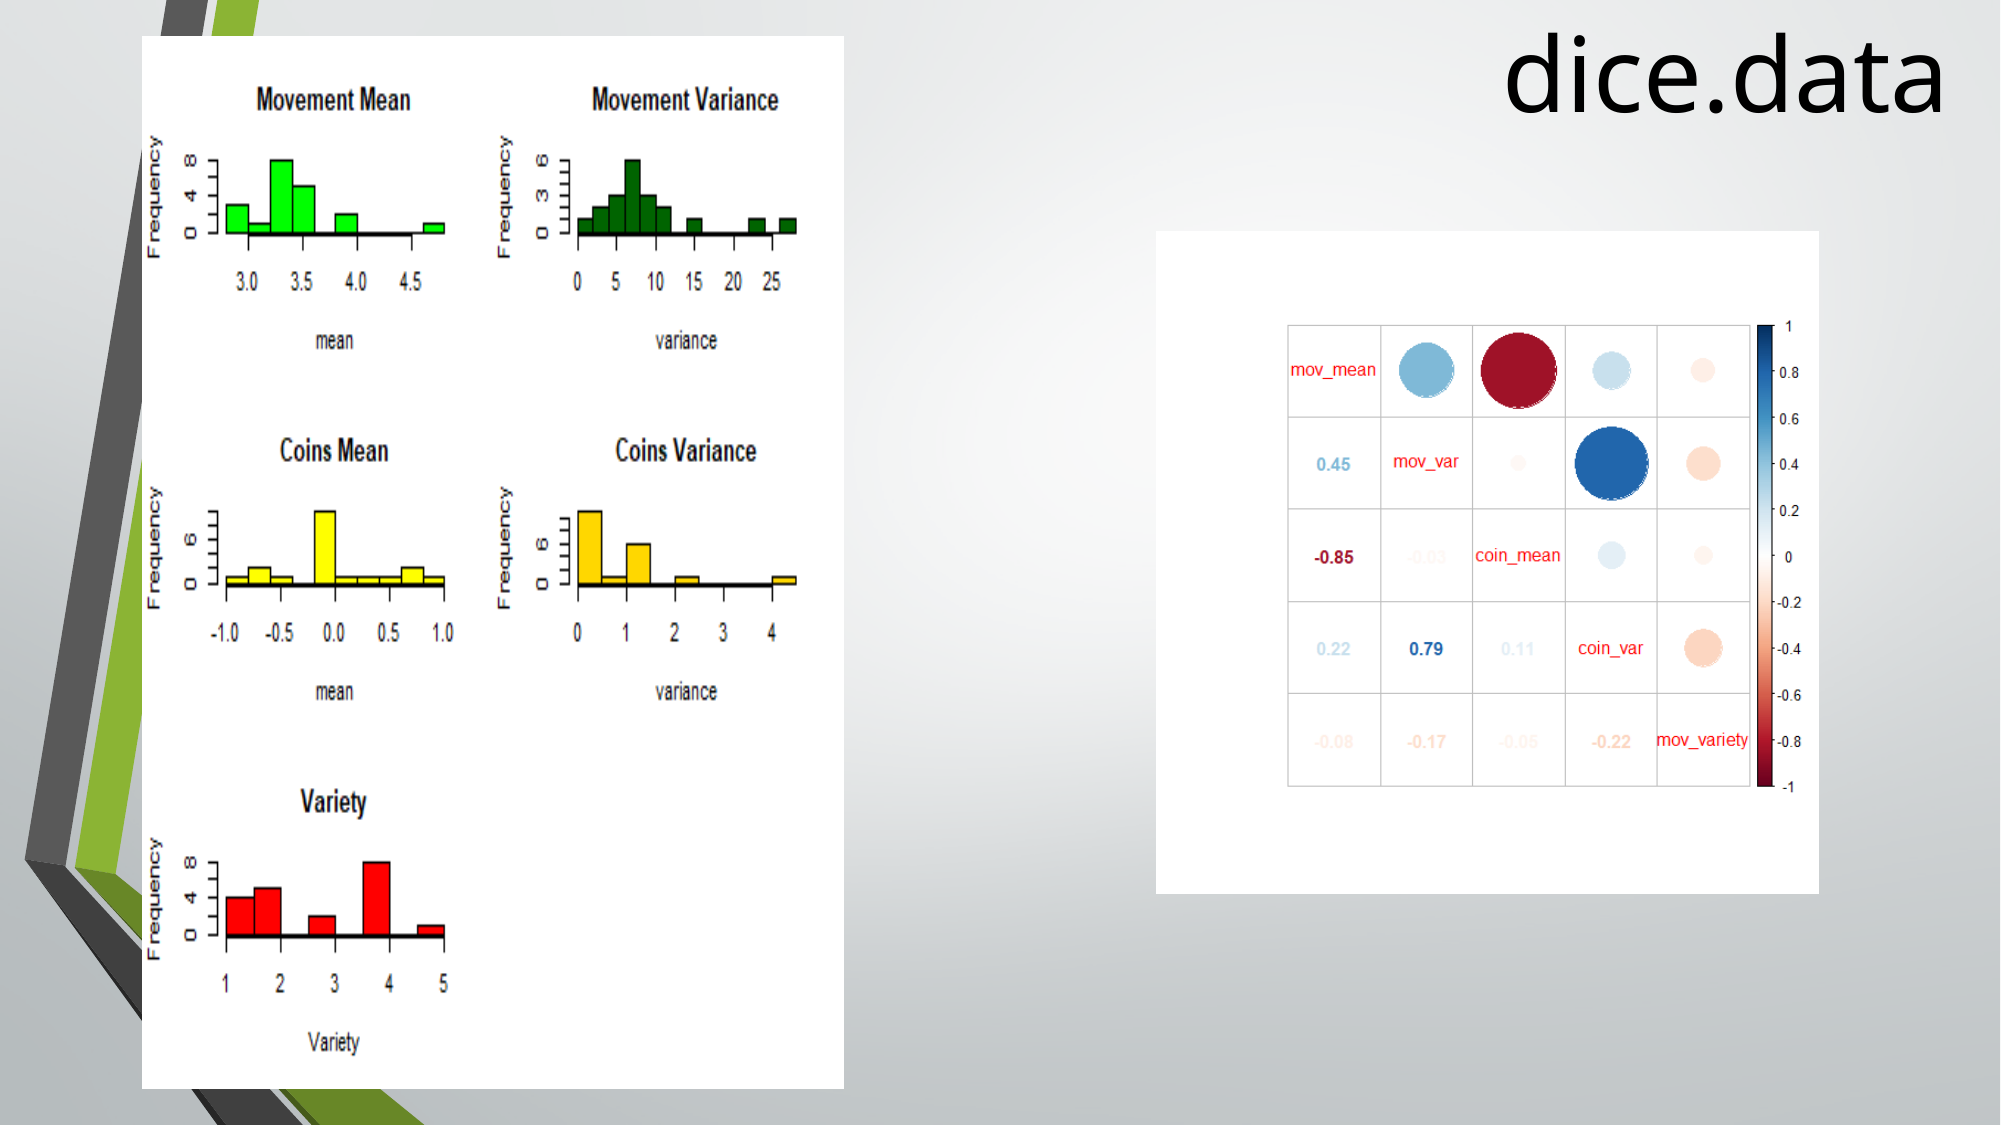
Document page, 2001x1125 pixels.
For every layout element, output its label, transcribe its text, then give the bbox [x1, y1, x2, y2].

picture [142, 36, 844, 1089]
title dice.data [1487, 0, 2000, 143]
picture [1156, 231, 1819, 894]
